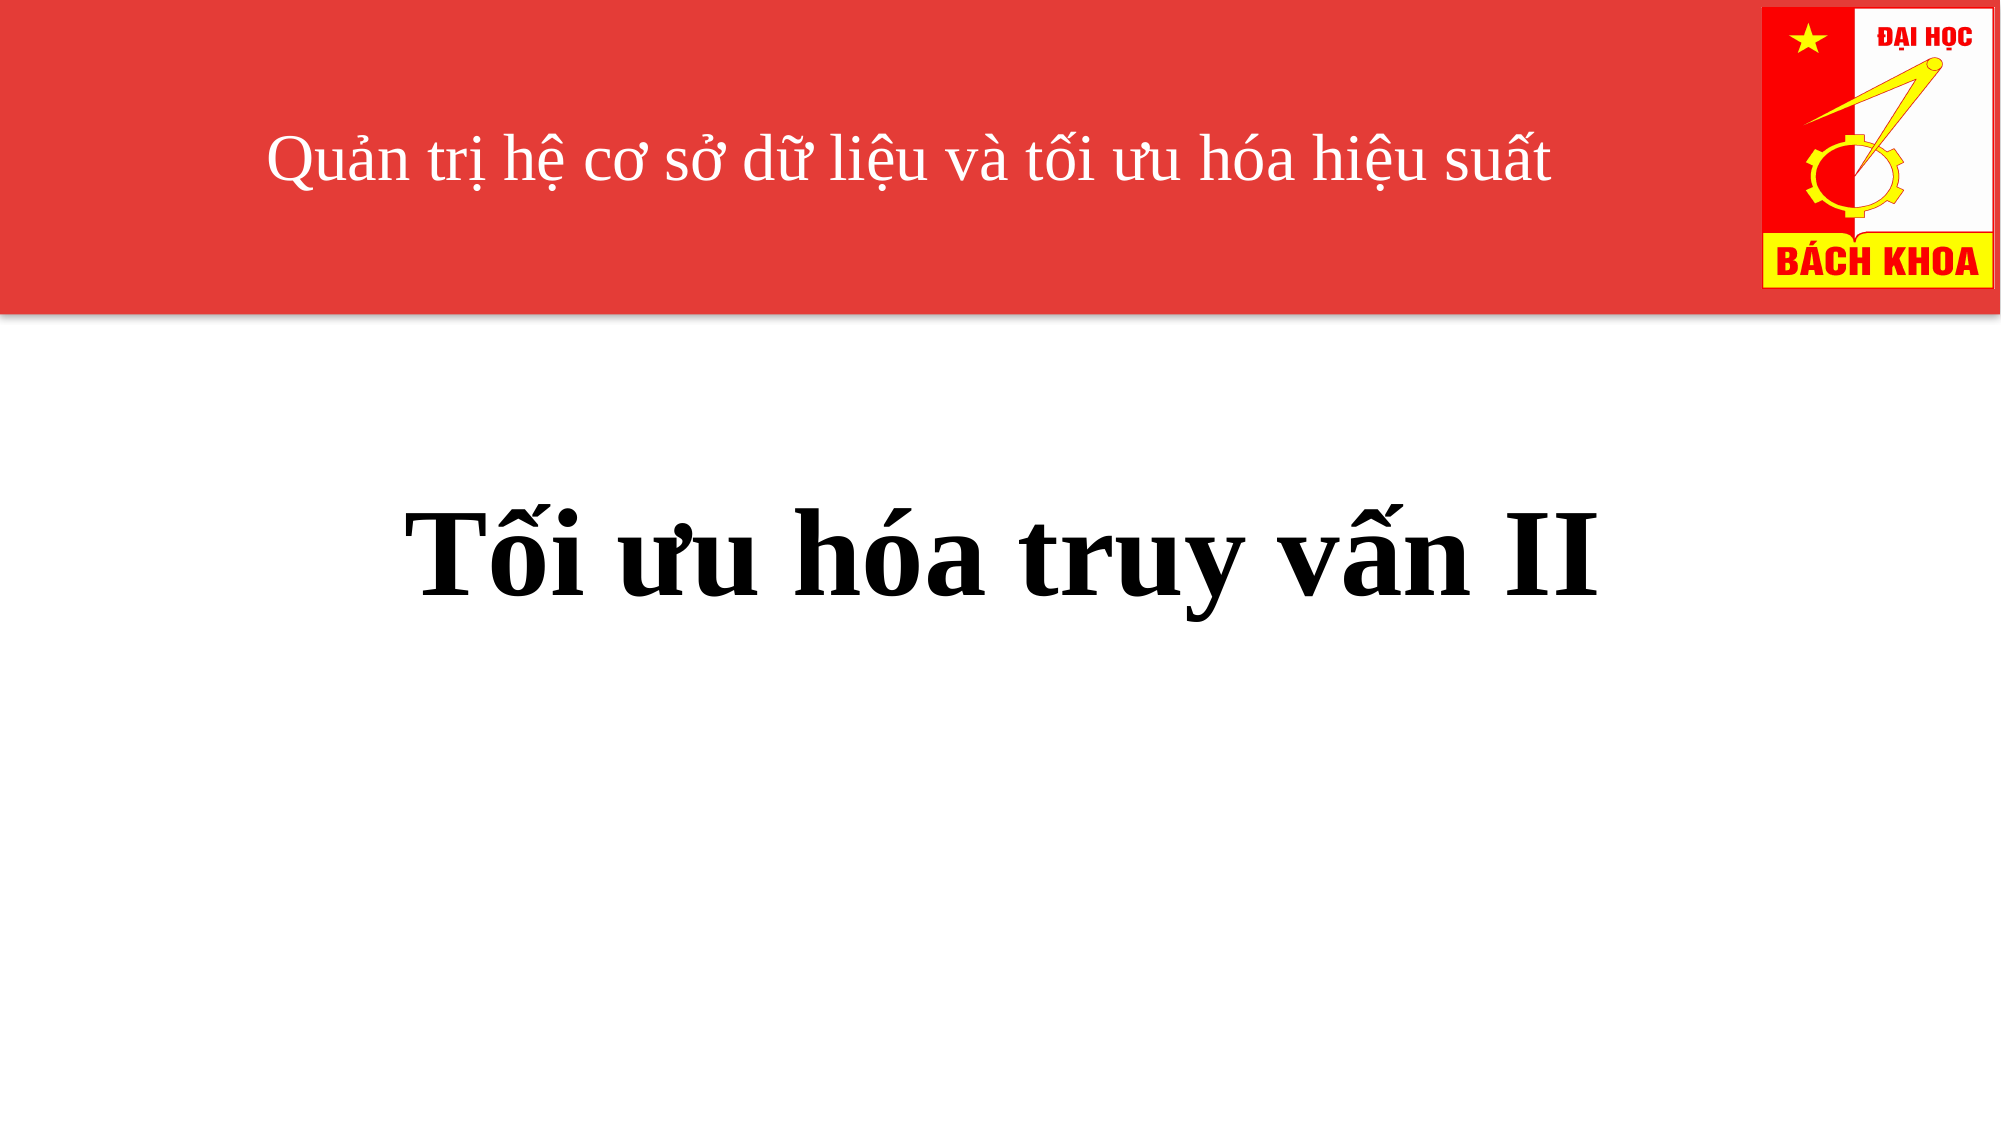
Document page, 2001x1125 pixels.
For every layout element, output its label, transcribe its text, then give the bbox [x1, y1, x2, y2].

picture [1761, 7, 1995, 289]
text_box Quản trị hệ cơ sở dữ liệu và tối ưu hóa hiệu suất [251, 106, 1569, 202]
subtitle Tối ưu hóa truy vấn II [279, 462, 1727, 819]
